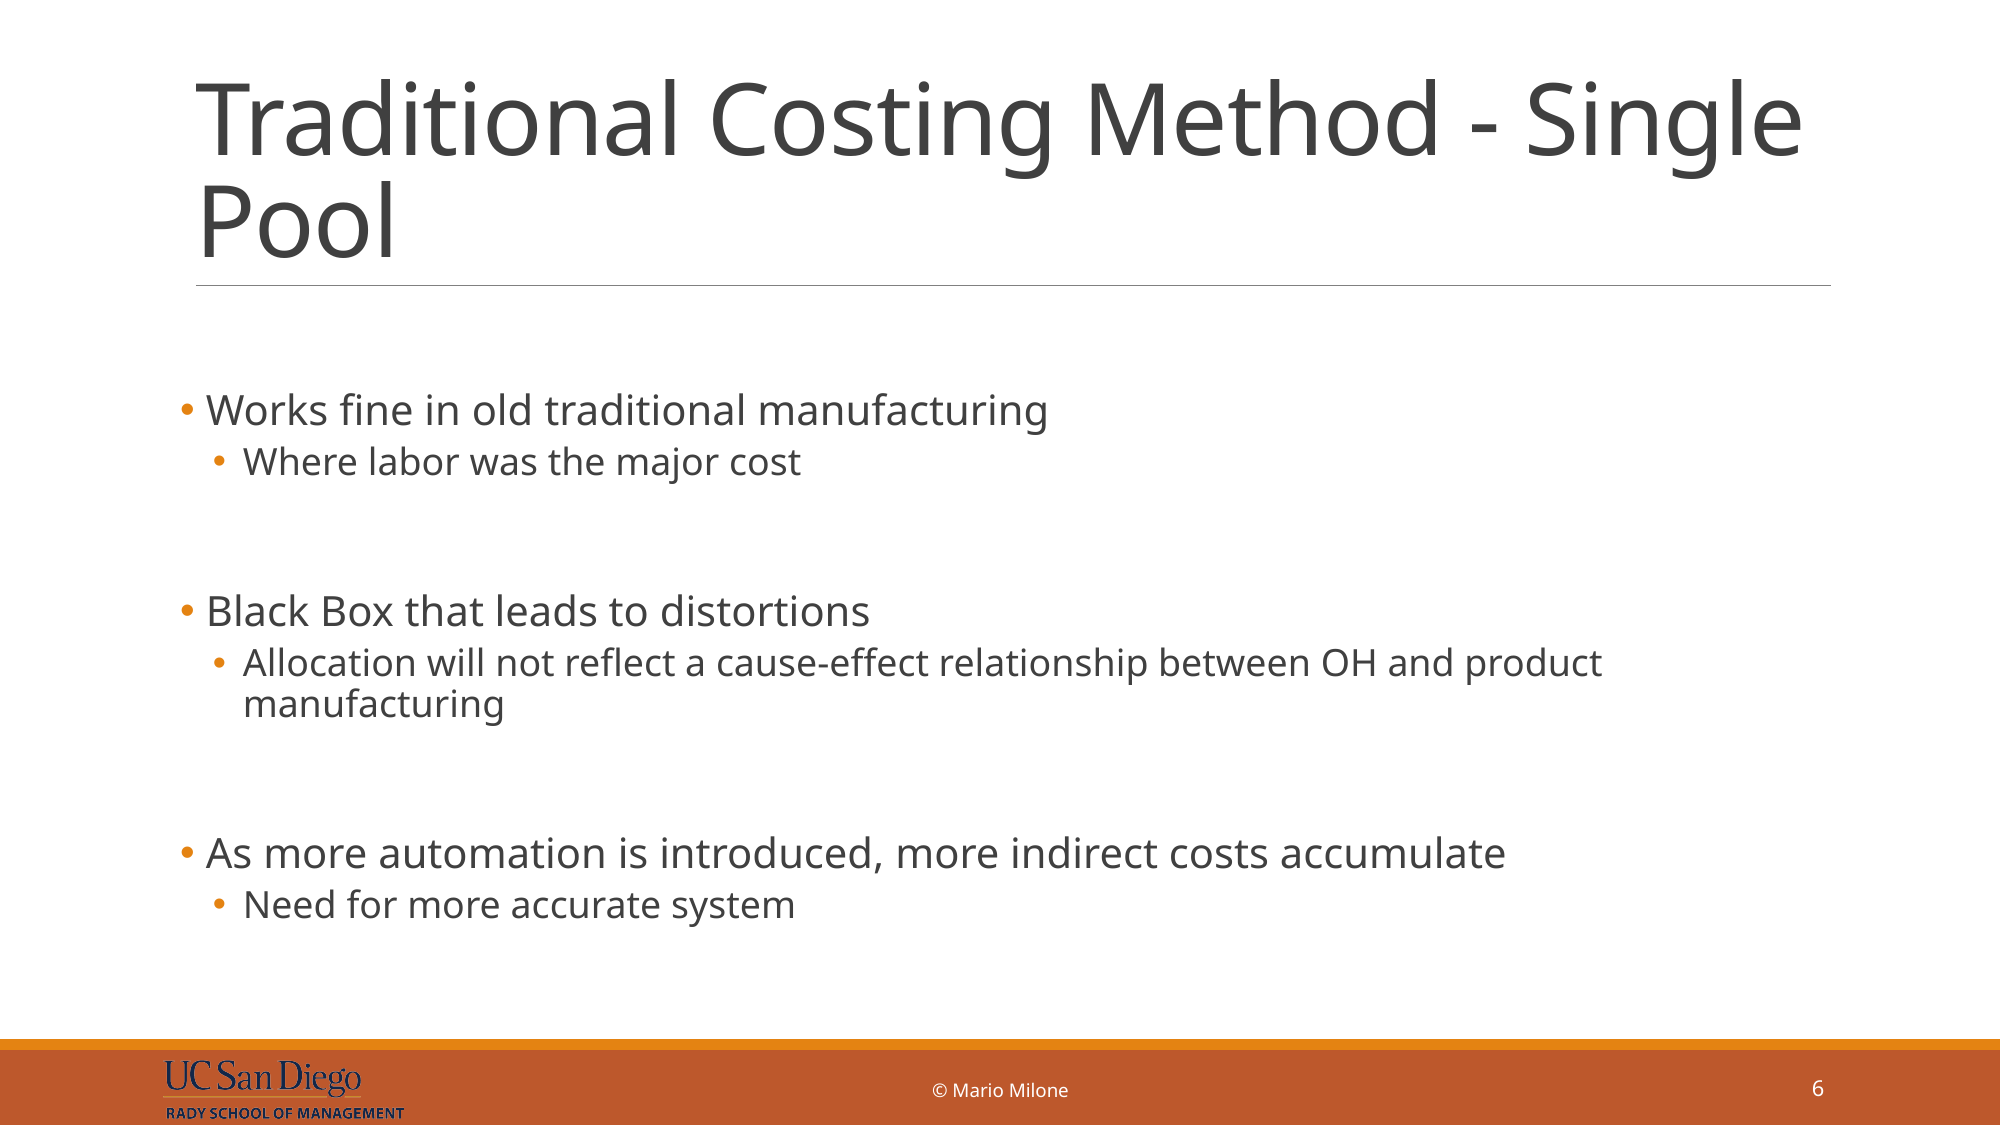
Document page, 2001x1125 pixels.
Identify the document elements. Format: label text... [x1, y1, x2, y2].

picture [160, 1056, 407, 1123]
slide_number 6 [1624, 1059, 1840, 1120]
title Traditional Costing Method - Single Pool [180, 47, 1830, 285]
footer © Mario Milone [604, 1059, 1396, 1120]
list Works fine in old traditional manufacturing Where labor was the major cost Black Box that leads to distortions Allocation will not reflect a cause-effect relationship between OH and product manufacturing As more automation is introduced, more indirect costs accumulate Need for more accurate system [180, 302, 1830, 963]
